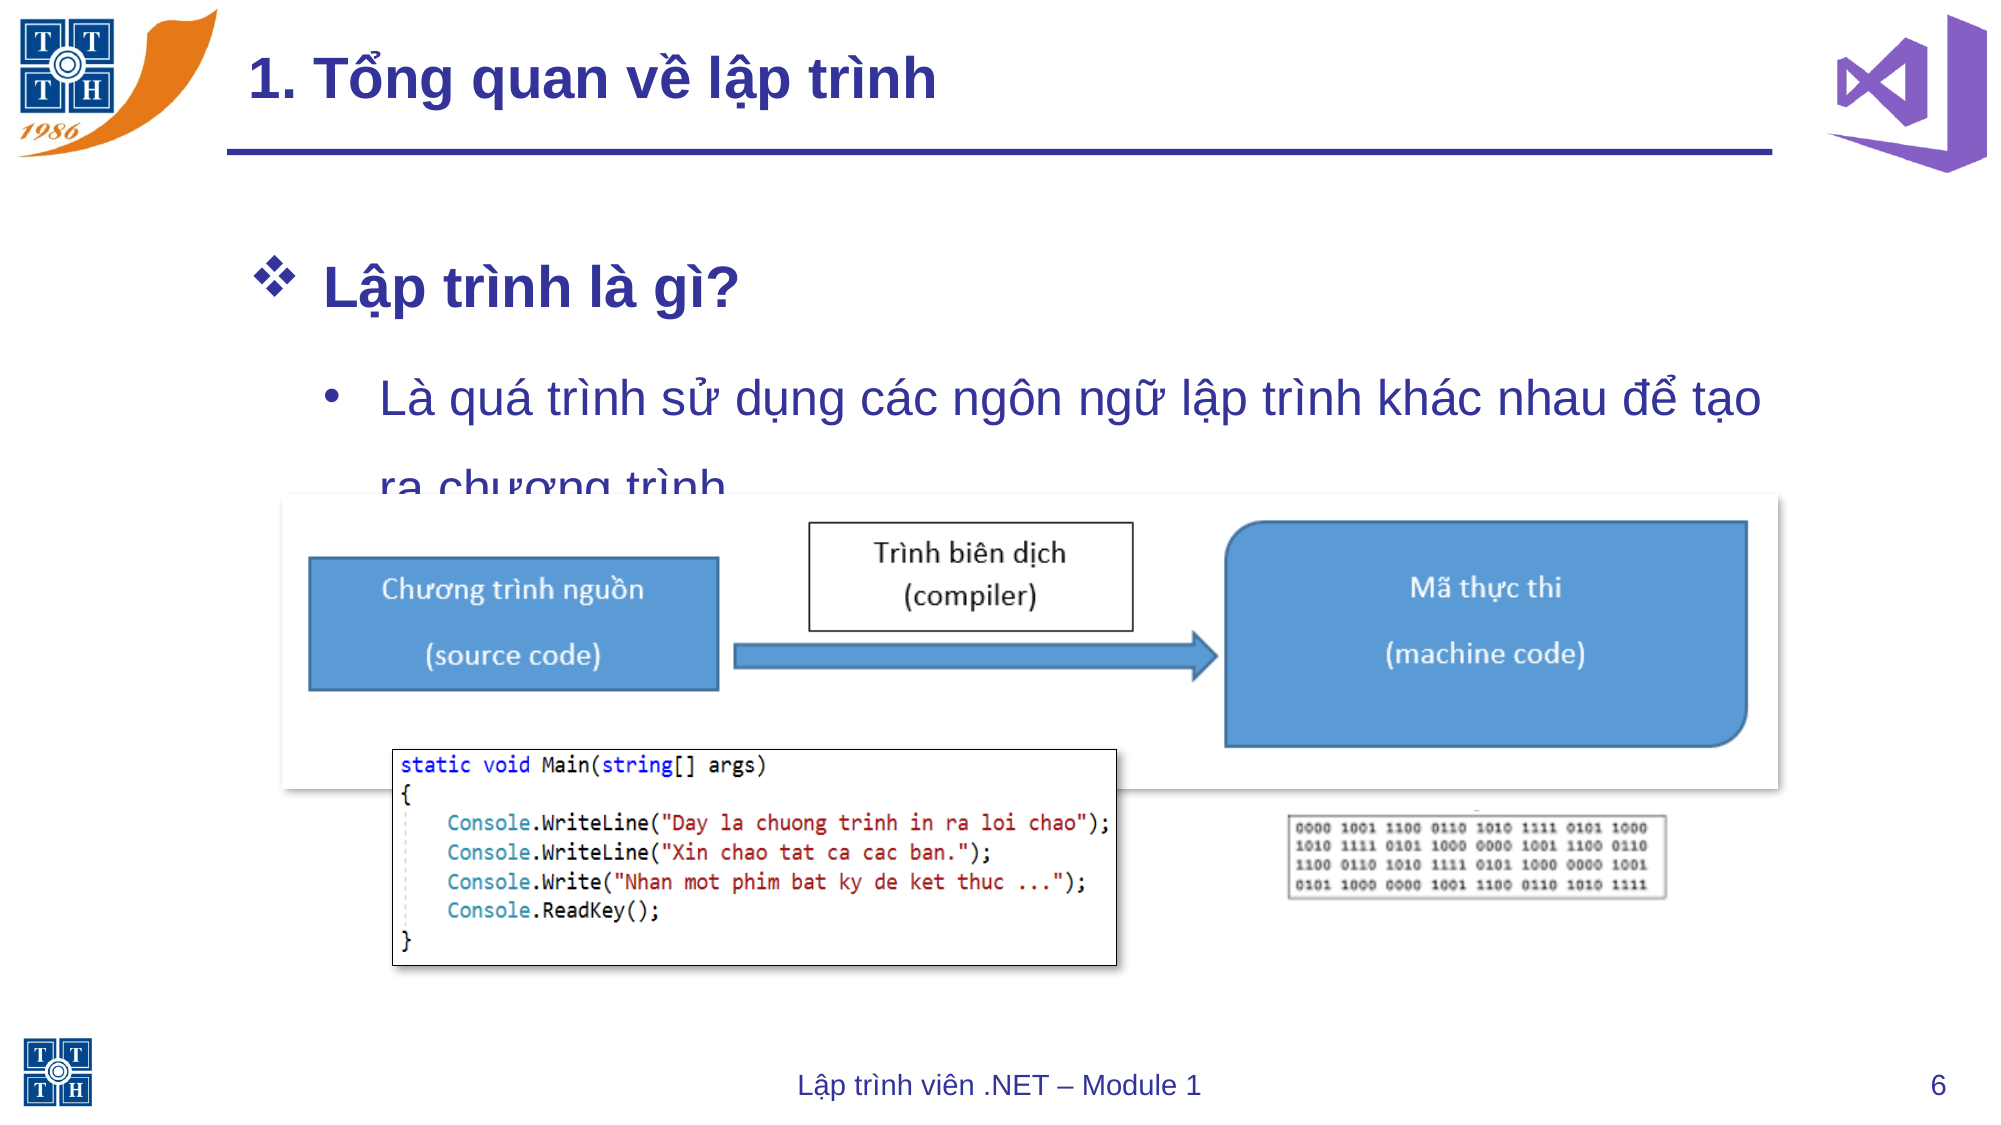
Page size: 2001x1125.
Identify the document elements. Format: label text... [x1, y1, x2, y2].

text_box Lập trình là gì? Là quá trình sử dụng các ngôn ngữ lập trình khác nhau để tạo ra chương trình [233, 206, 1778, 523]
picture [282, 494, 1778, 965]
picture [23, 1037, 93, 1107]
title 1. Tổng quan về lập trình [233, 40, 1796, 126]
picture [1827, 14, 1987, 173]
picture [1283, 810, 1671, 905]
picture [16, 7, 219, 158]
